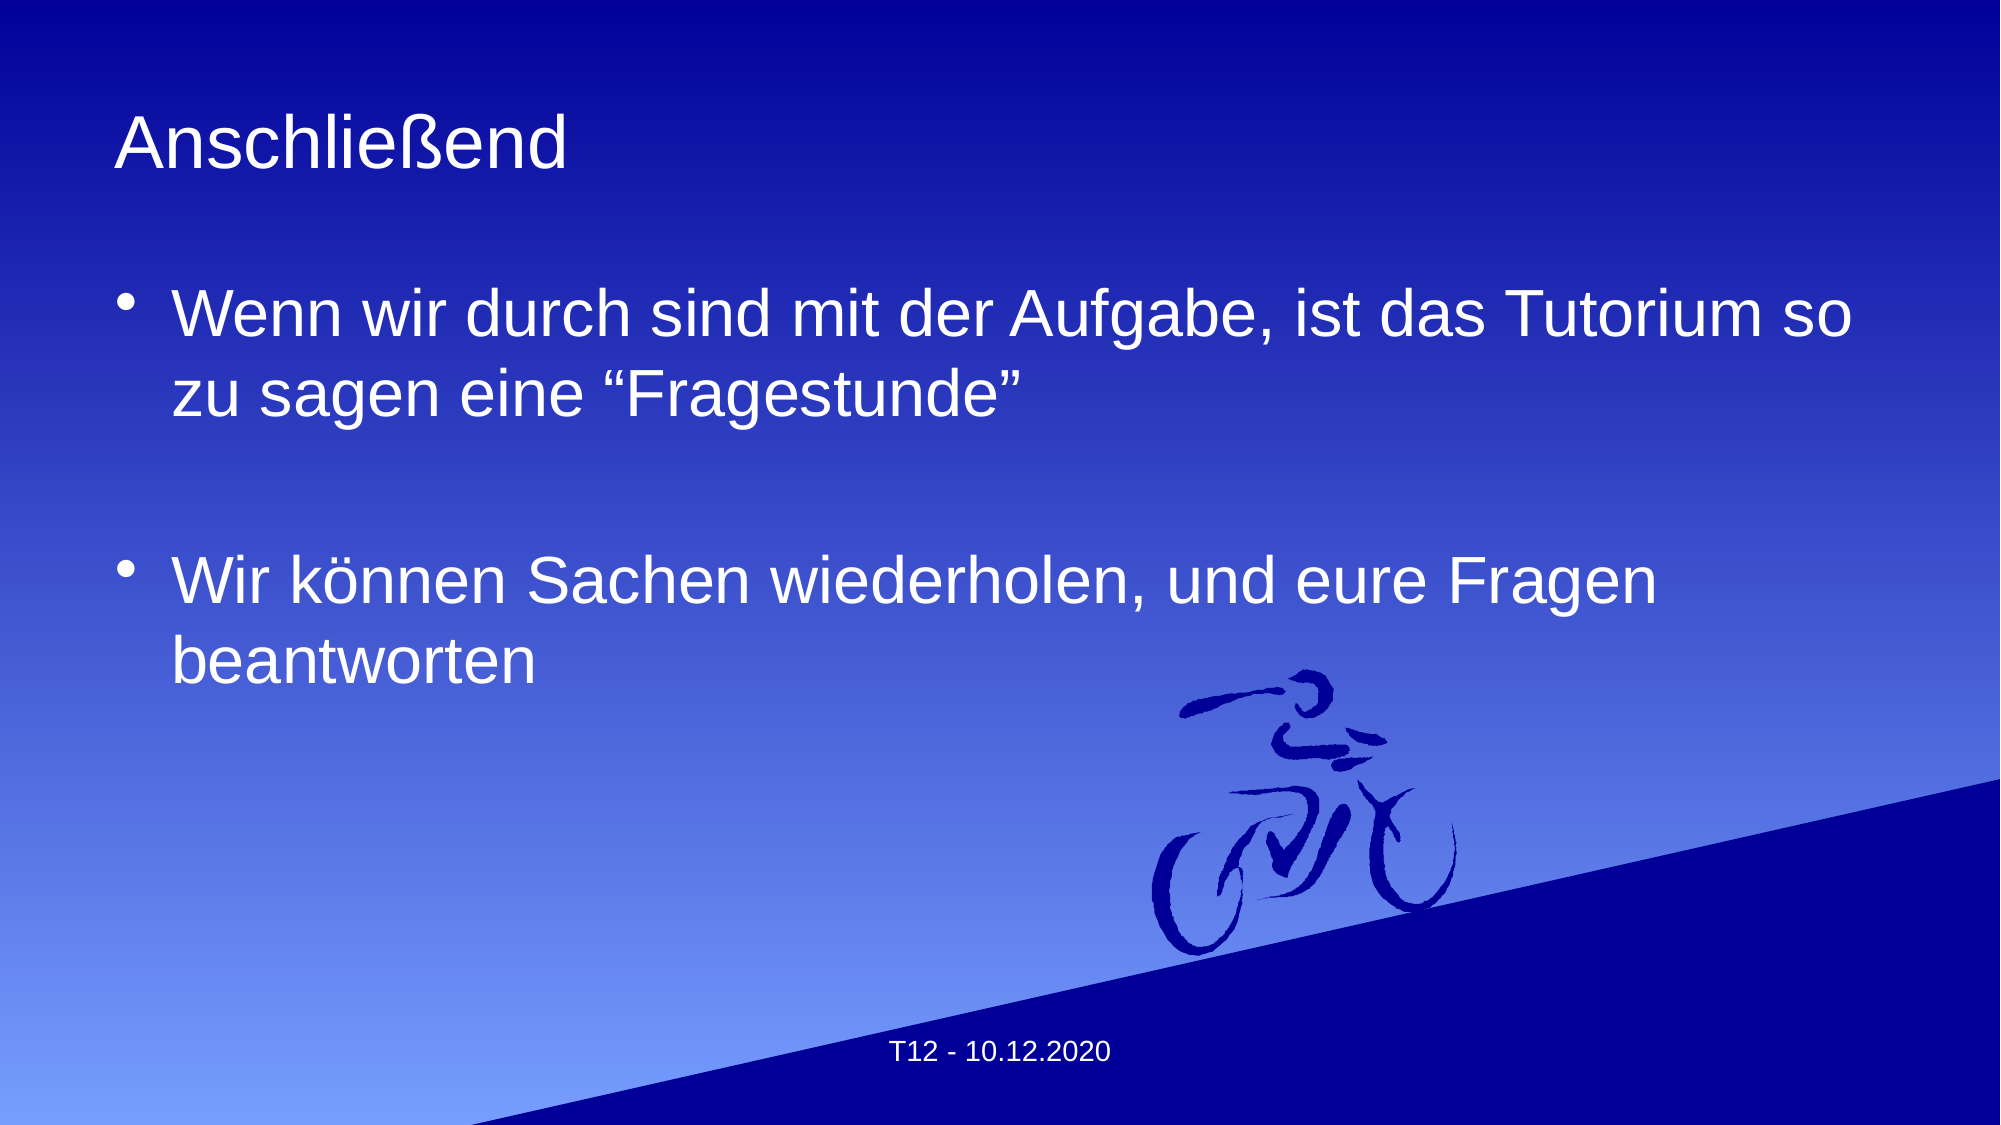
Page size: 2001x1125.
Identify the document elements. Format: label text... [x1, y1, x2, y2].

list Wenn wir durch sind mit der Aufgabe, ist das Tutorium so zu sagen eine “Fragestunde” Wir können Sachen wiederholen, und eure Fragen beantworten [99, 262, 1901, 1006]
title Anschließend [99, 44, 1901, 233]
footer T12 - 10.12.2020 [683, 1024, 1317, 1103]
